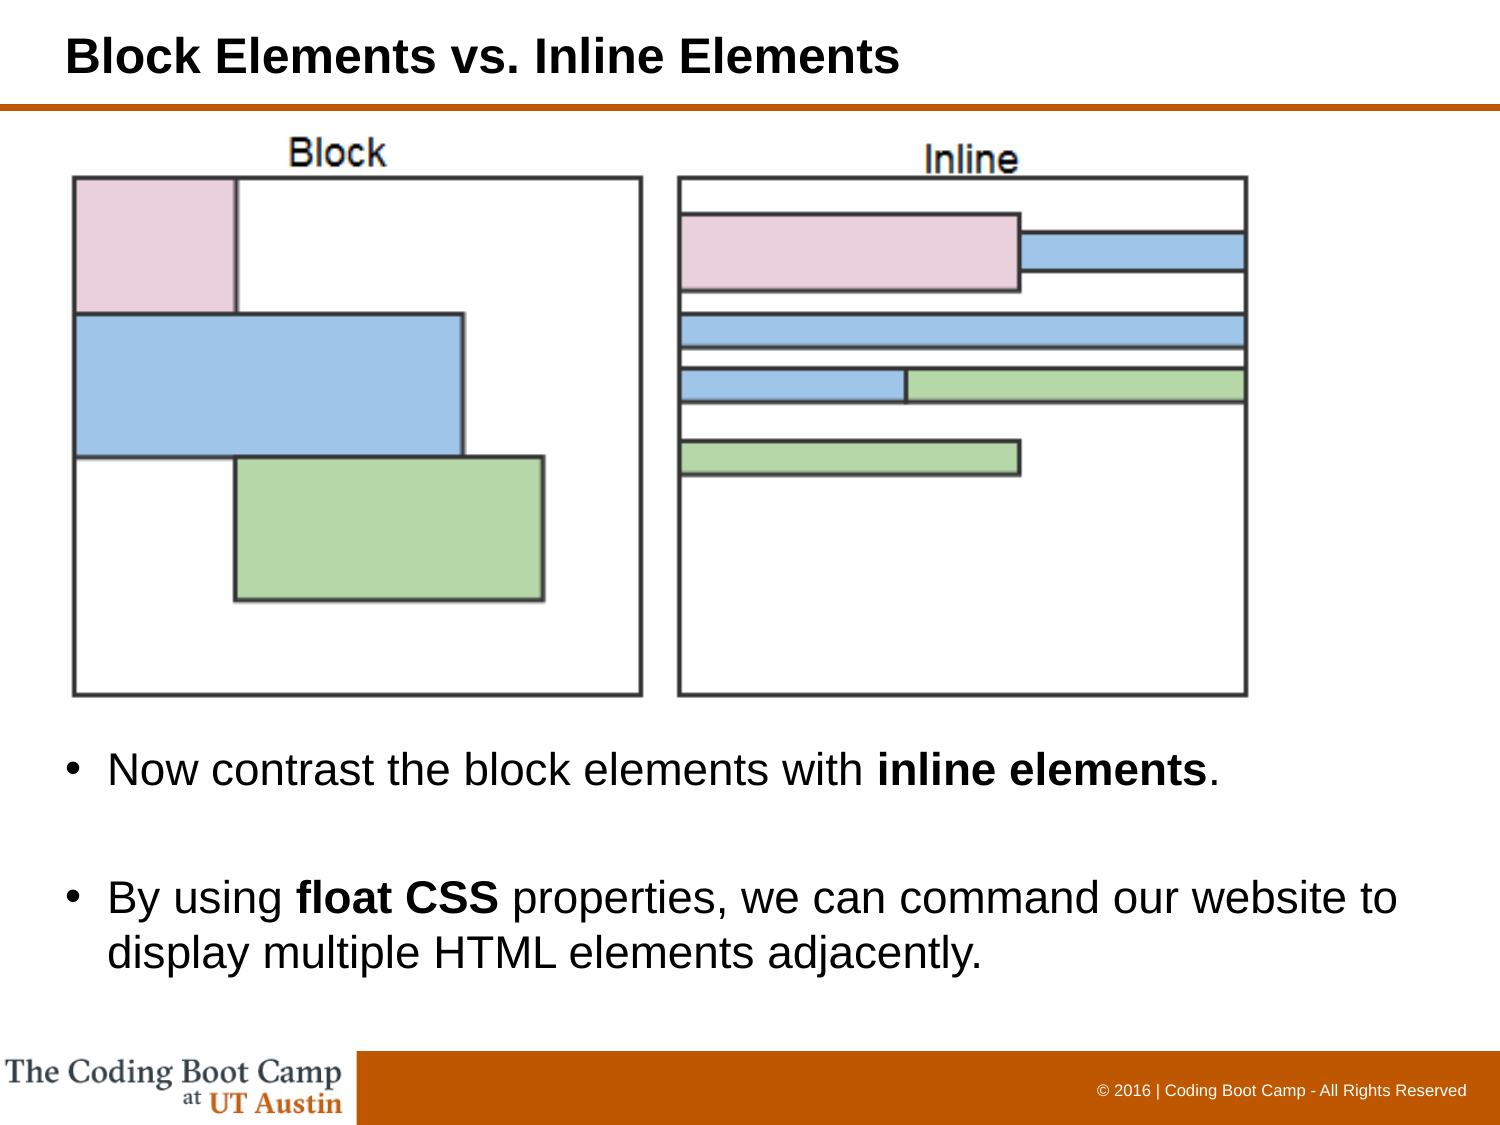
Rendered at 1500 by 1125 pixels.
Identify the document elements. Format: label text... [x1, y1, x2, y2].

picture [49, 115, 1301, 732]
text_box Block Elements vs. Inline Elements [49, 16, 1188, 91]
picture [0, 1050, 357, 1125]
text_box Now contrast the block elements with inline elements. By using float CSS properties, we can command our website to display multiple HTML elements adjacently. [49, 724, 1463, 1050]
